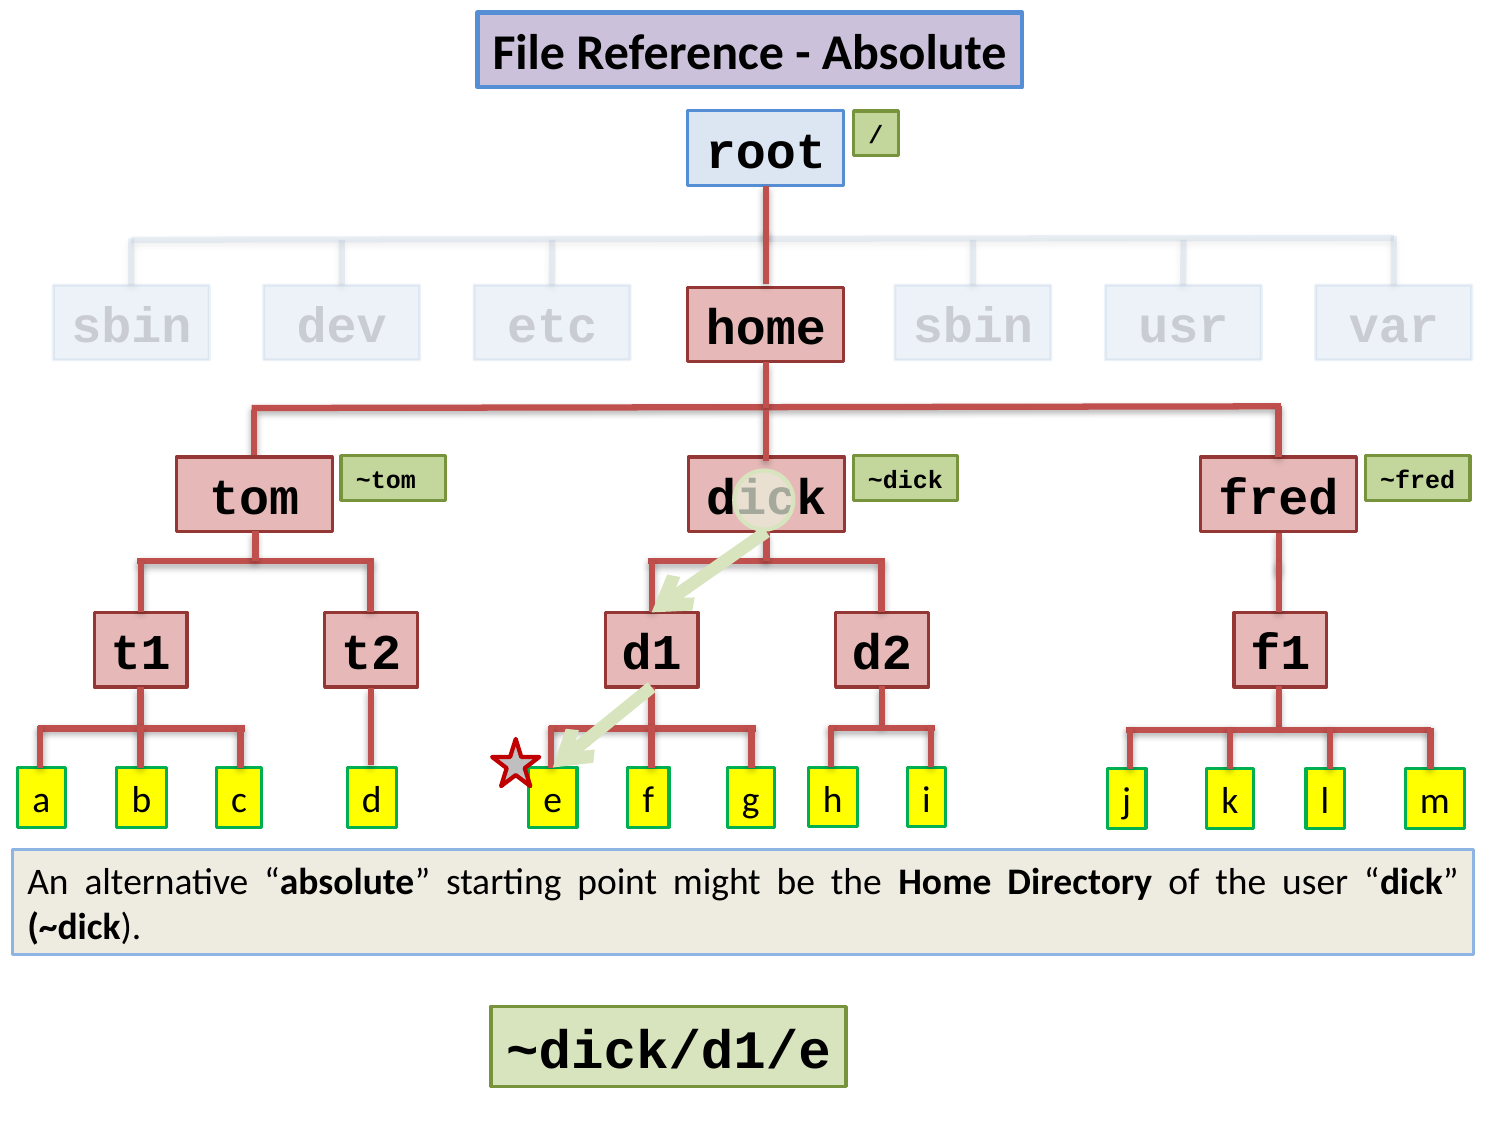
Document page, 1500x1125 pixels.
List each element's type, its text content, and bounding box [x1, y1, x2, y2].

text_box ~dick/d1/e [491, 1006, 846, 1087]
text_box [16, 110, 1472, 830]
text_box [651, 532, 767, 613]
text_box An alternative “absolute” starting point might be the Home Directory of the user “dick” (~dick). [12, 849, 1474, 955]
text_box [552, 687, 652, 768]
text_box File Reference - Absolute [477, 12, 1022, 88]
